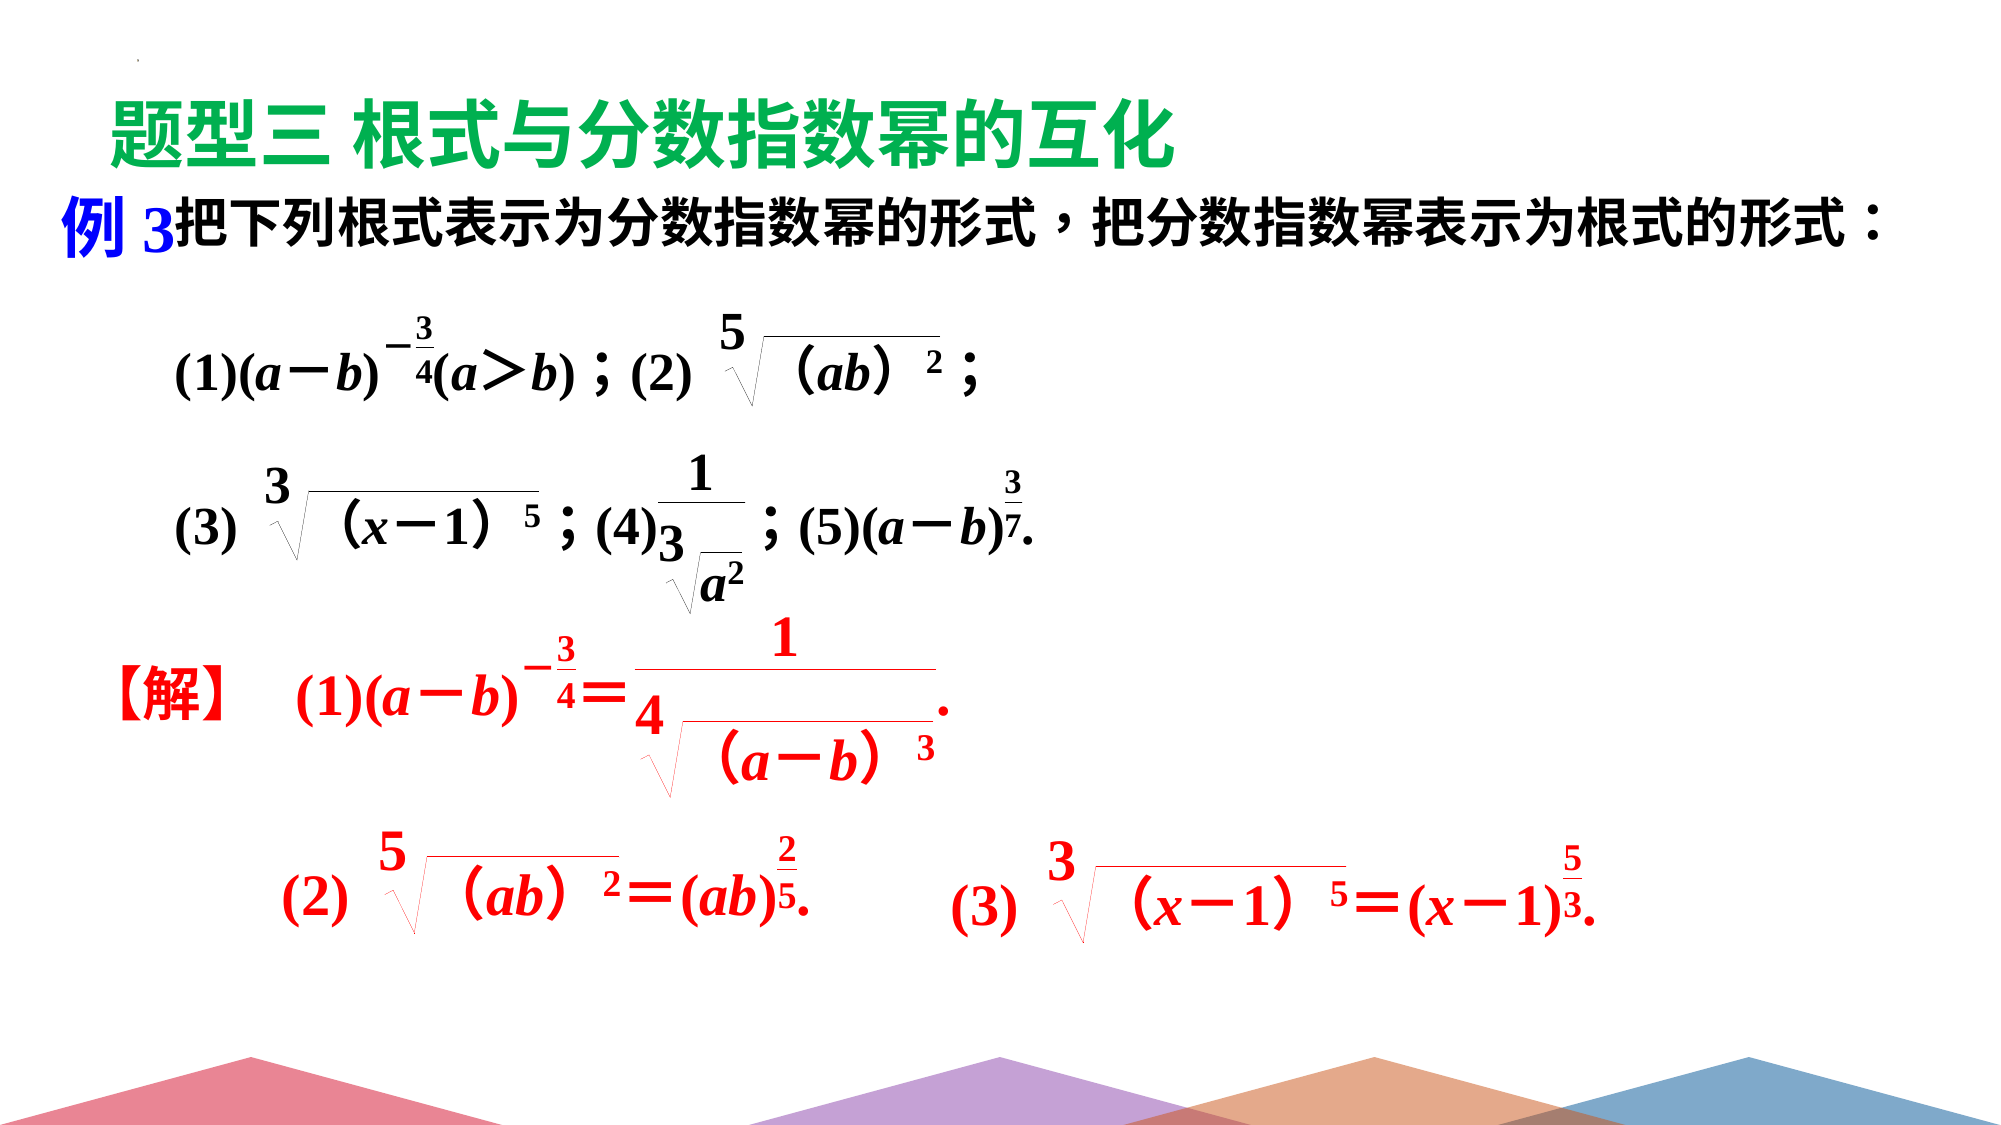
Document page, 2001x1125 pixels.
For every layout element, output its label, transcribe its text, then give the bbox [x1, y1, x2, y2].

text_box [84, 601, 951, 869]
text_box [1123, 1057, 1626, 1125]
text_box 题型三 根式与分数指数幂的互化 [94, 80, 1511, 178]
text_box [281, 808, 1148, 1005]
text_box [1563, 1057, 2000, 1125]
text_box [950, 818, 1816, 1015]
text_box [748, 1057, 1186, 1125]
text_box [0, 1057, 503, 1125]
text_box 例3 [45, 178, 1821, 274]
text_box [174, 188, 1938, 649]
